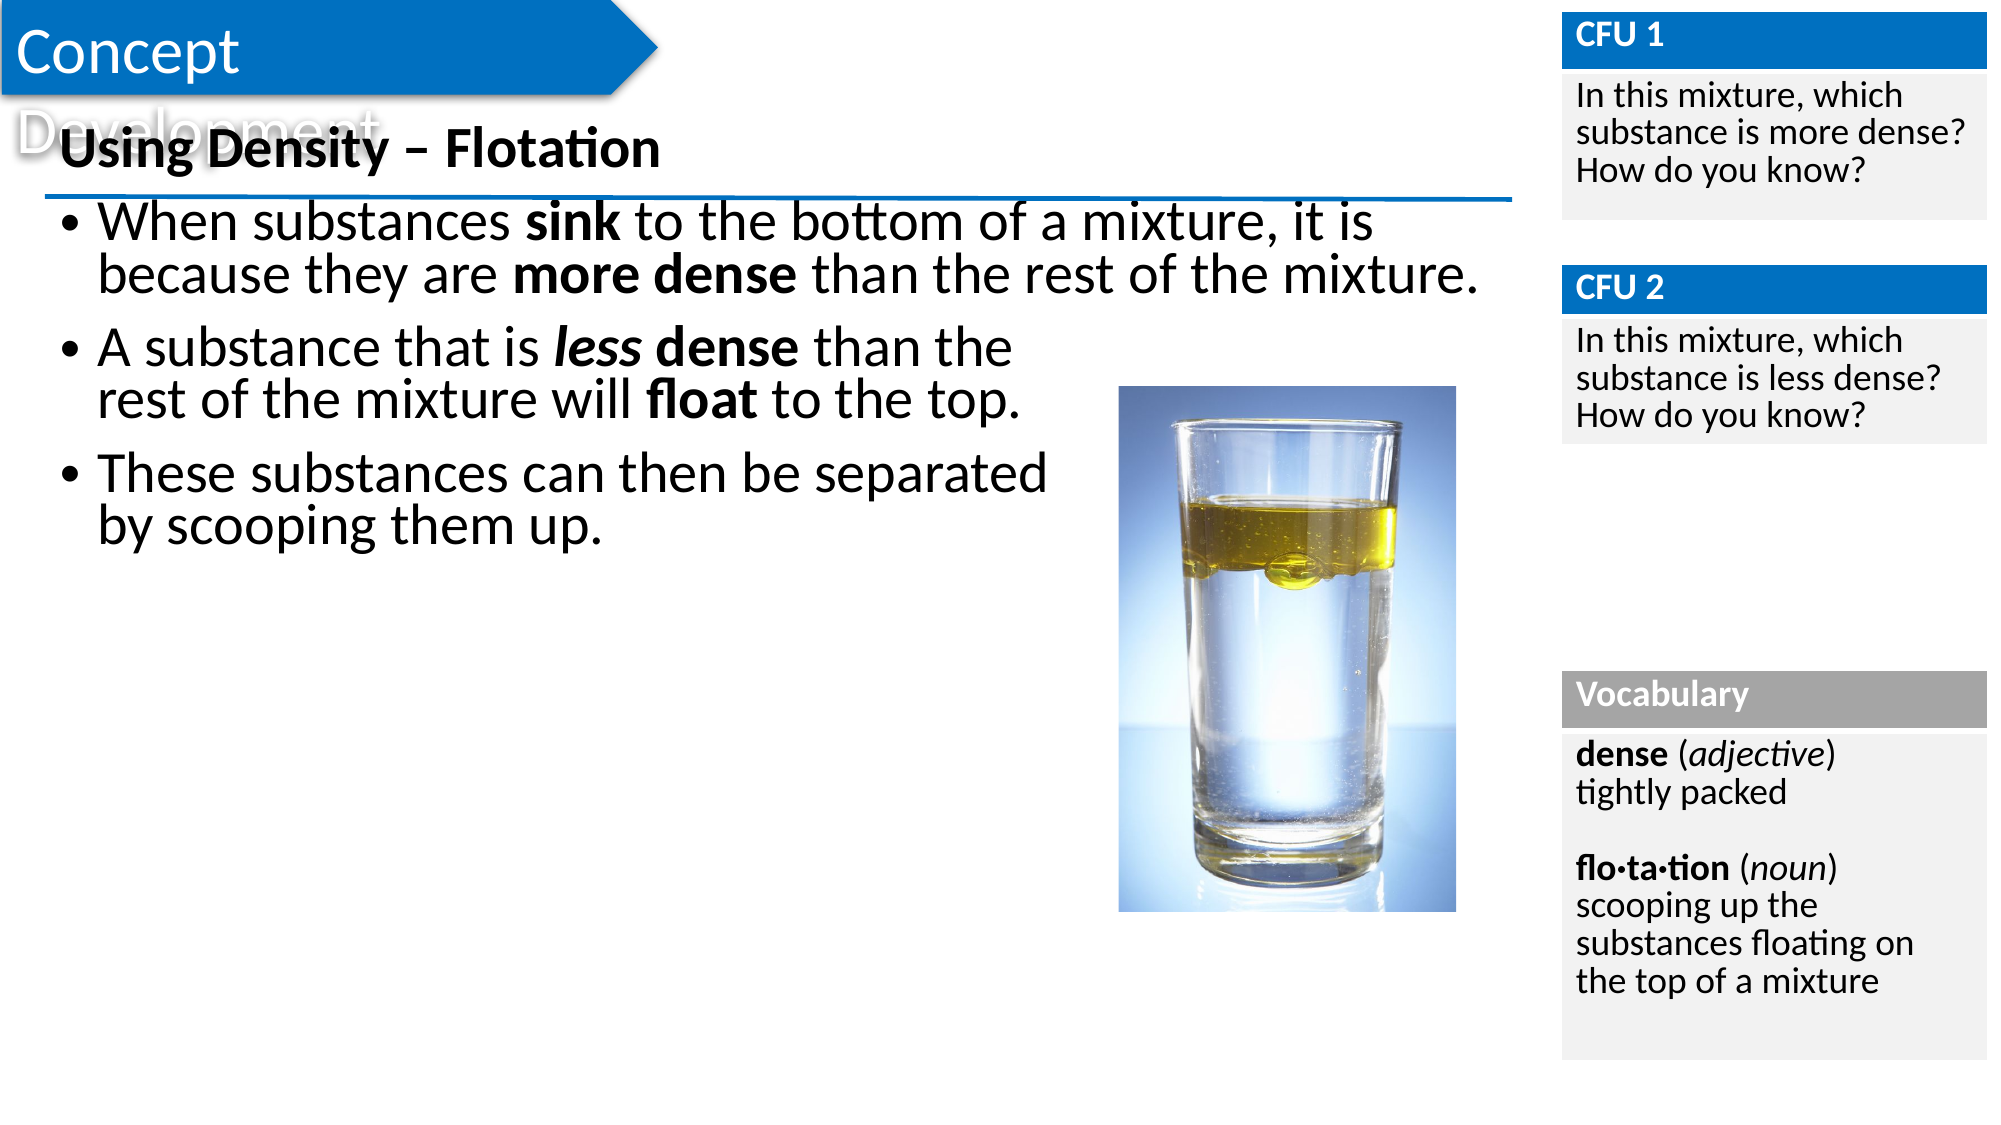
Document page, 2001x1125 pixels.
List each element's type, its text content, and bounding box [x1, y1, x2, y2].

table_header Vocabulary [1562, 671, 1987, 728]
table_cell In this mixture, which substance is less dense? How do you know? [1562, 319, 1987, 444]
table_cell dense (adjective) tightly packed flo·ta·tion (noun) scooping up the substances floating on the top of a mixture [1562, 734, 1987, 1060]
table_header CFU 1 [1562, 12, 1987, 69]
table_header CFU 2 [1562, 265, 1987, 314]
picture [1118, 386, 1457, 912]
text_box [44, 196, 1513, 200]
table_cell In this mixture, which substance is more dense? How do you know? [1562, 74, 1987, 220]
text_box Concept Development [1, 0, 658, 95]
list Using Density – Flotation When substances sink to the bottom of a mixture, it is because they are more dense than the rest of the mixture. A substance that is less dense than the rest of the mixture will float to the top. These substances can then be separated by scooping them up. [44, 118, 1542, 730]
